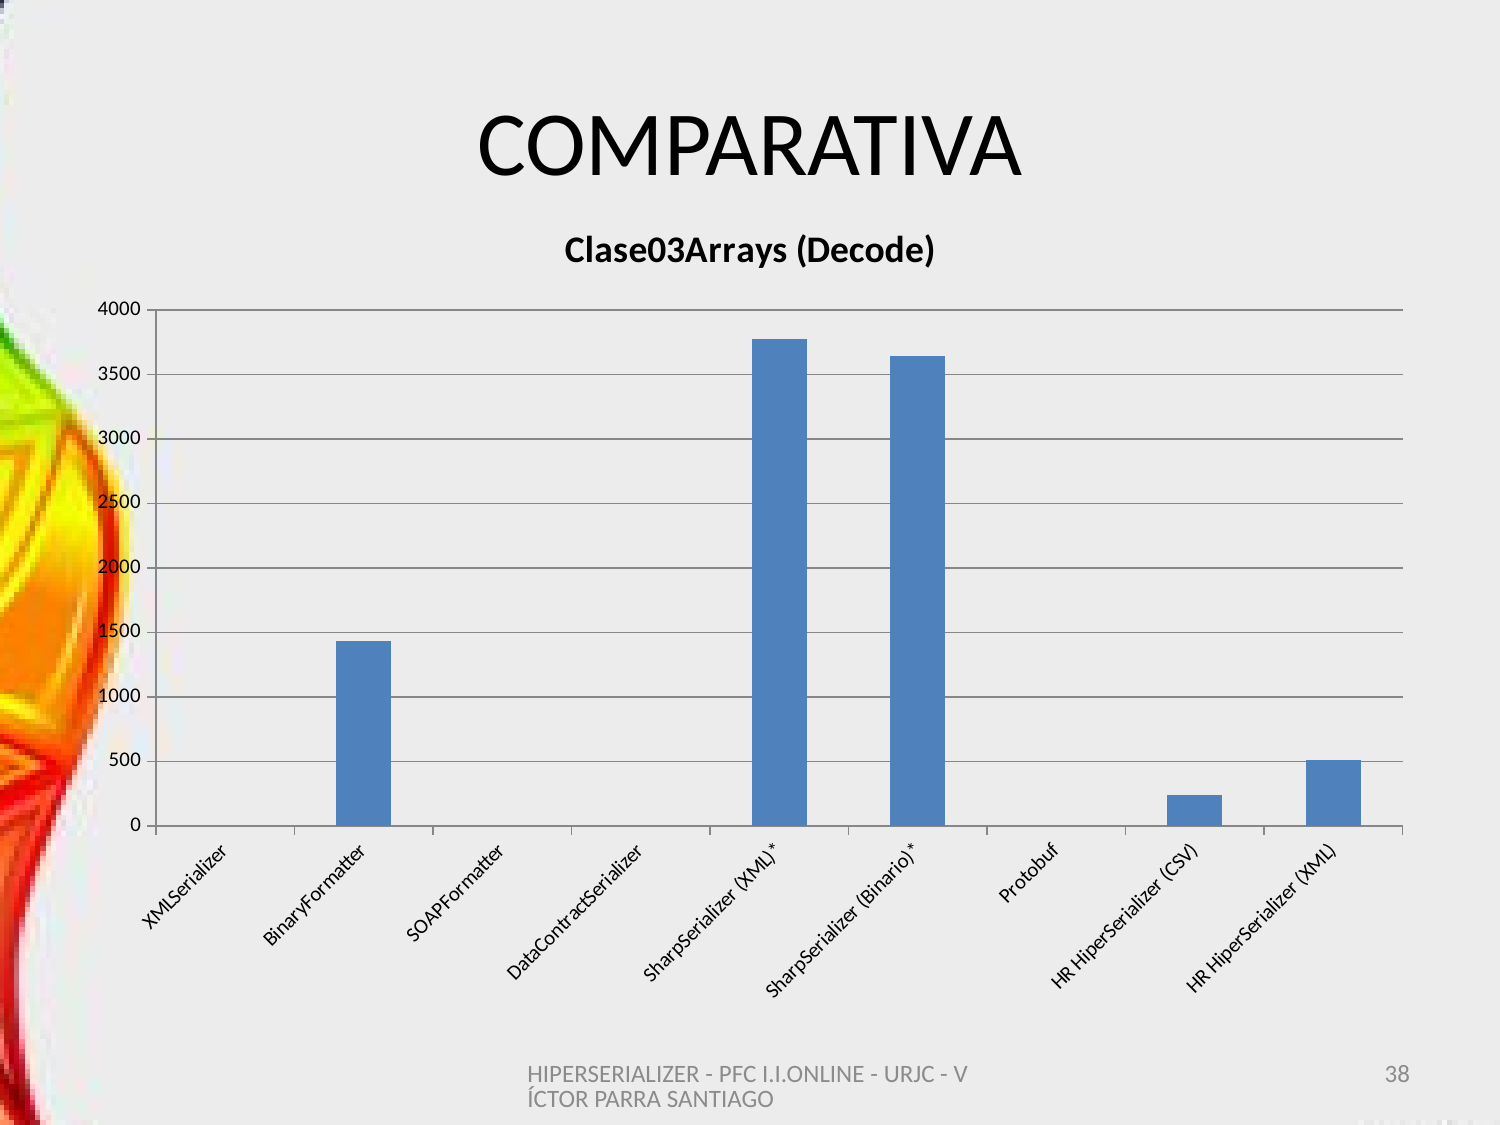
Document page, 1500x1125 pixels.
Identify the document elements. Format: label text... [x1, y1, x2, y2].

title COMPARATIVA [75, 45, 1425, 197]
slide_number 38 [1074, 1042, 1425, 1103]
picture [0, 0, 1500, 1125]
chart [70, 198, 1430, 1020]
footer HIPERSERIALIZER - PFC I.I.ONLINE - URJC - VÍCTOR PARRA SANTIAGO [512, 1042, 988, 1103]
